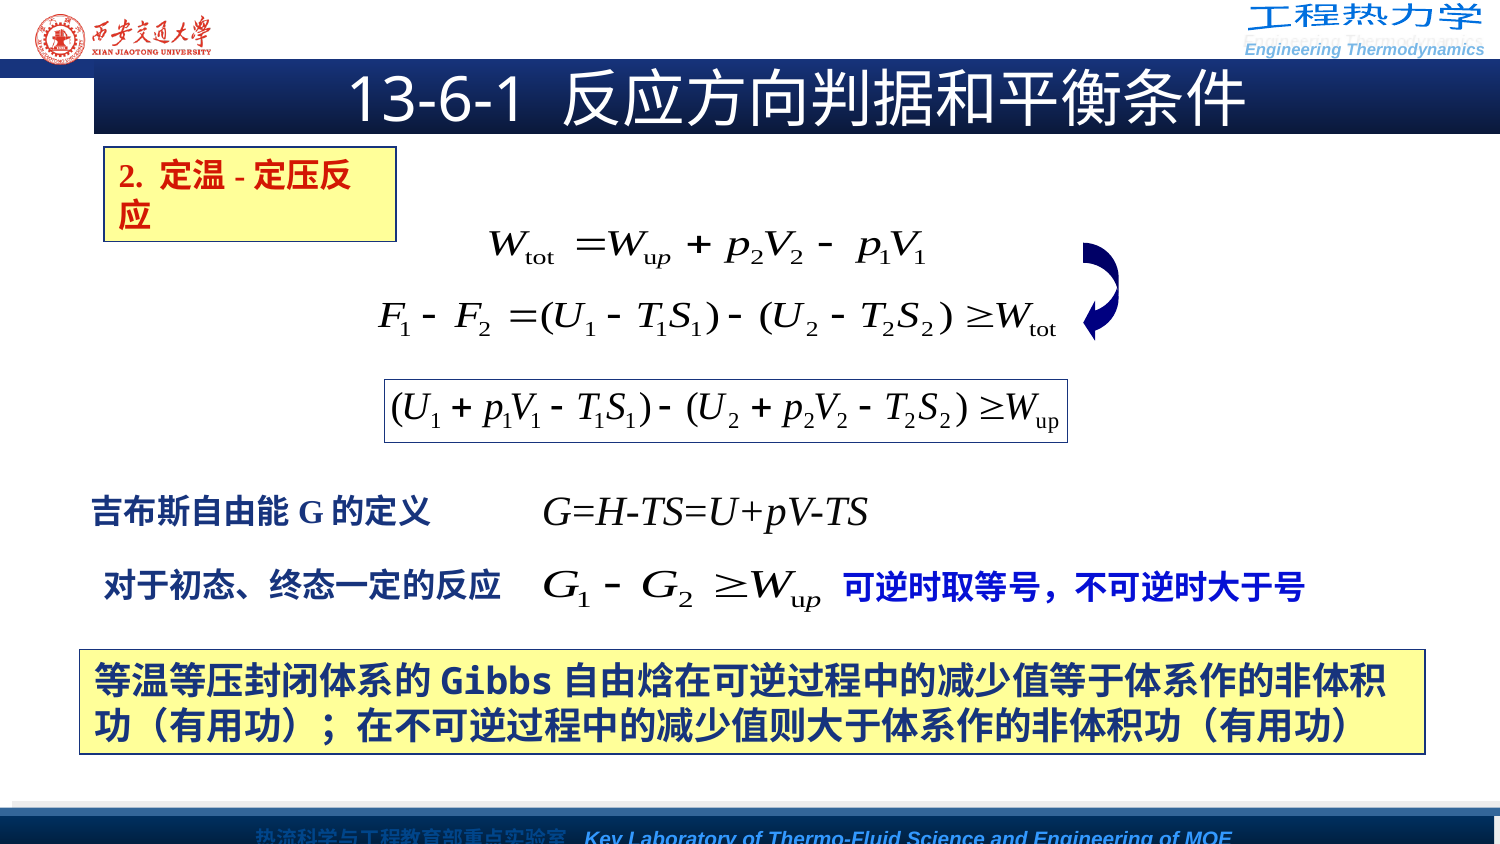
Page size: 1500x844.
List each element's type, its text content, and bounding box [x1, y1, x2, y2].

text_box 等温等压封闭体系的Gibbs自由焓在可逆过程中的减少值等于体系作的非体积功（有用功）；在不可逆过程中的减少值则大于体系作的非体积功（有用功） [79, 649, 1425, 755]
text_box 对于初态、终态一定的反应 [88, 556, 525, 612]
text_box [369, 290, 1065, 346]
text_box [482, 218, 934, 277]
text_box 吉布斯自由能G的定义 [75, 483, 454, 538]
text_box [534, 557, 831, 621]
text_box G=H-TS=U+pV-TS [527, 476, 884, 542]
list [385, 380, 1067, 443]
text_box [1083, 242, 1119, 341]
text_box 可逆时取等号，不可逆时大于号 [834, 559, 1323, 614]
picture [35, 14, 211, 65]
text_box 2. 定温-定压反应 [103, 146, 397, 242]
text_box 13-6-1 反应方向判据和平衡条件 [93, 51, 1500, 142]
